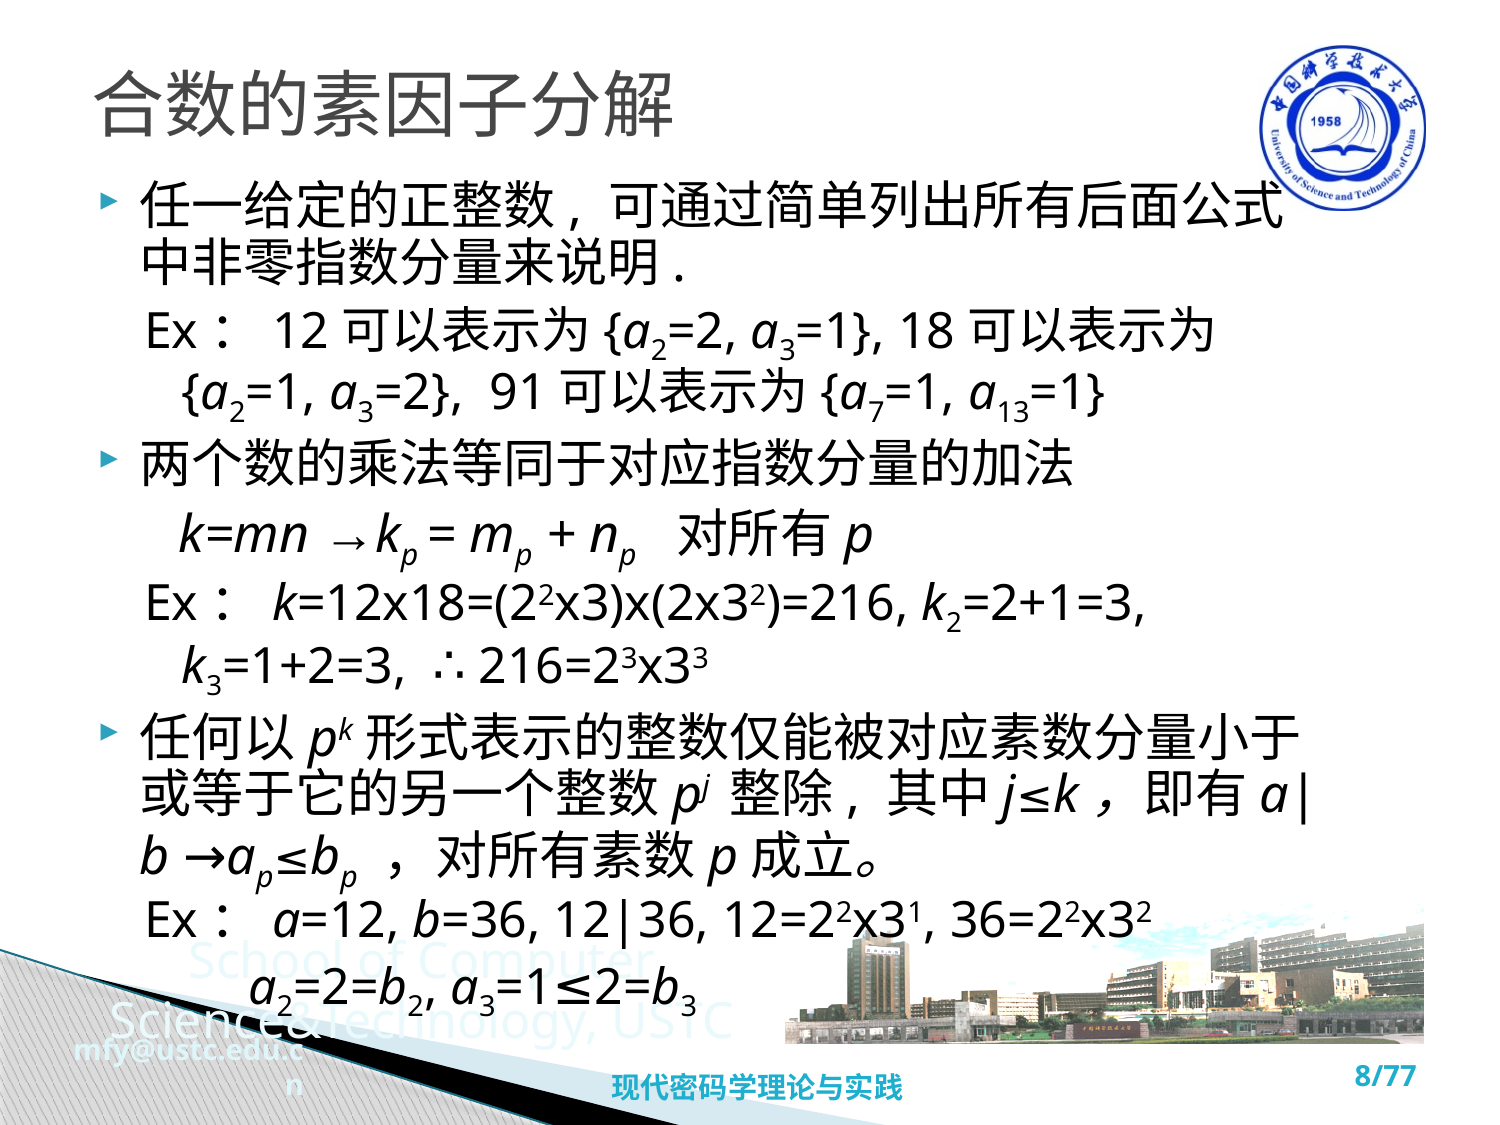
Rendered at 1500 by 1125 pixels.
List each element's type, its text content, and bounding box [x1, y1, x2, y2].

title 单向函数及其交换性 [1341, 855, 1424, 1044]
list 任一给定的正整数, 可通过简单列出所有后面公式中非零指数分量来说明. Ex：12可以表示为{a2=2, a3=1}, 18可以表示为 {a2=1, a3=2}, 91可以表示为{a7=1, a13=1} 两个数的乘法等同于对应指数分量的加法 k=mn →kp = mp + np 对所有p Ex：k=12x18=(22x3)x(2x32)=216, k2=2+1=3, k3=1+2=3, ∴ 216=23x33 任何以pk形式表示的整数仅能被对应素数分量小于或等于它的另一个整数pj 整除, 其中j≤k，即有a|b →ap≤bp ，对所有素数p成立。 Ex：a=12, b=36, 12|36, 12=22x31, 36=22x32 a2=2=b2, a3=1≤2=b3 [64, 172, 1341, 1047]
picture [1259, 45, 1426, 211]
title 合数的素因子分解 [76, 42, 1180, 161]
